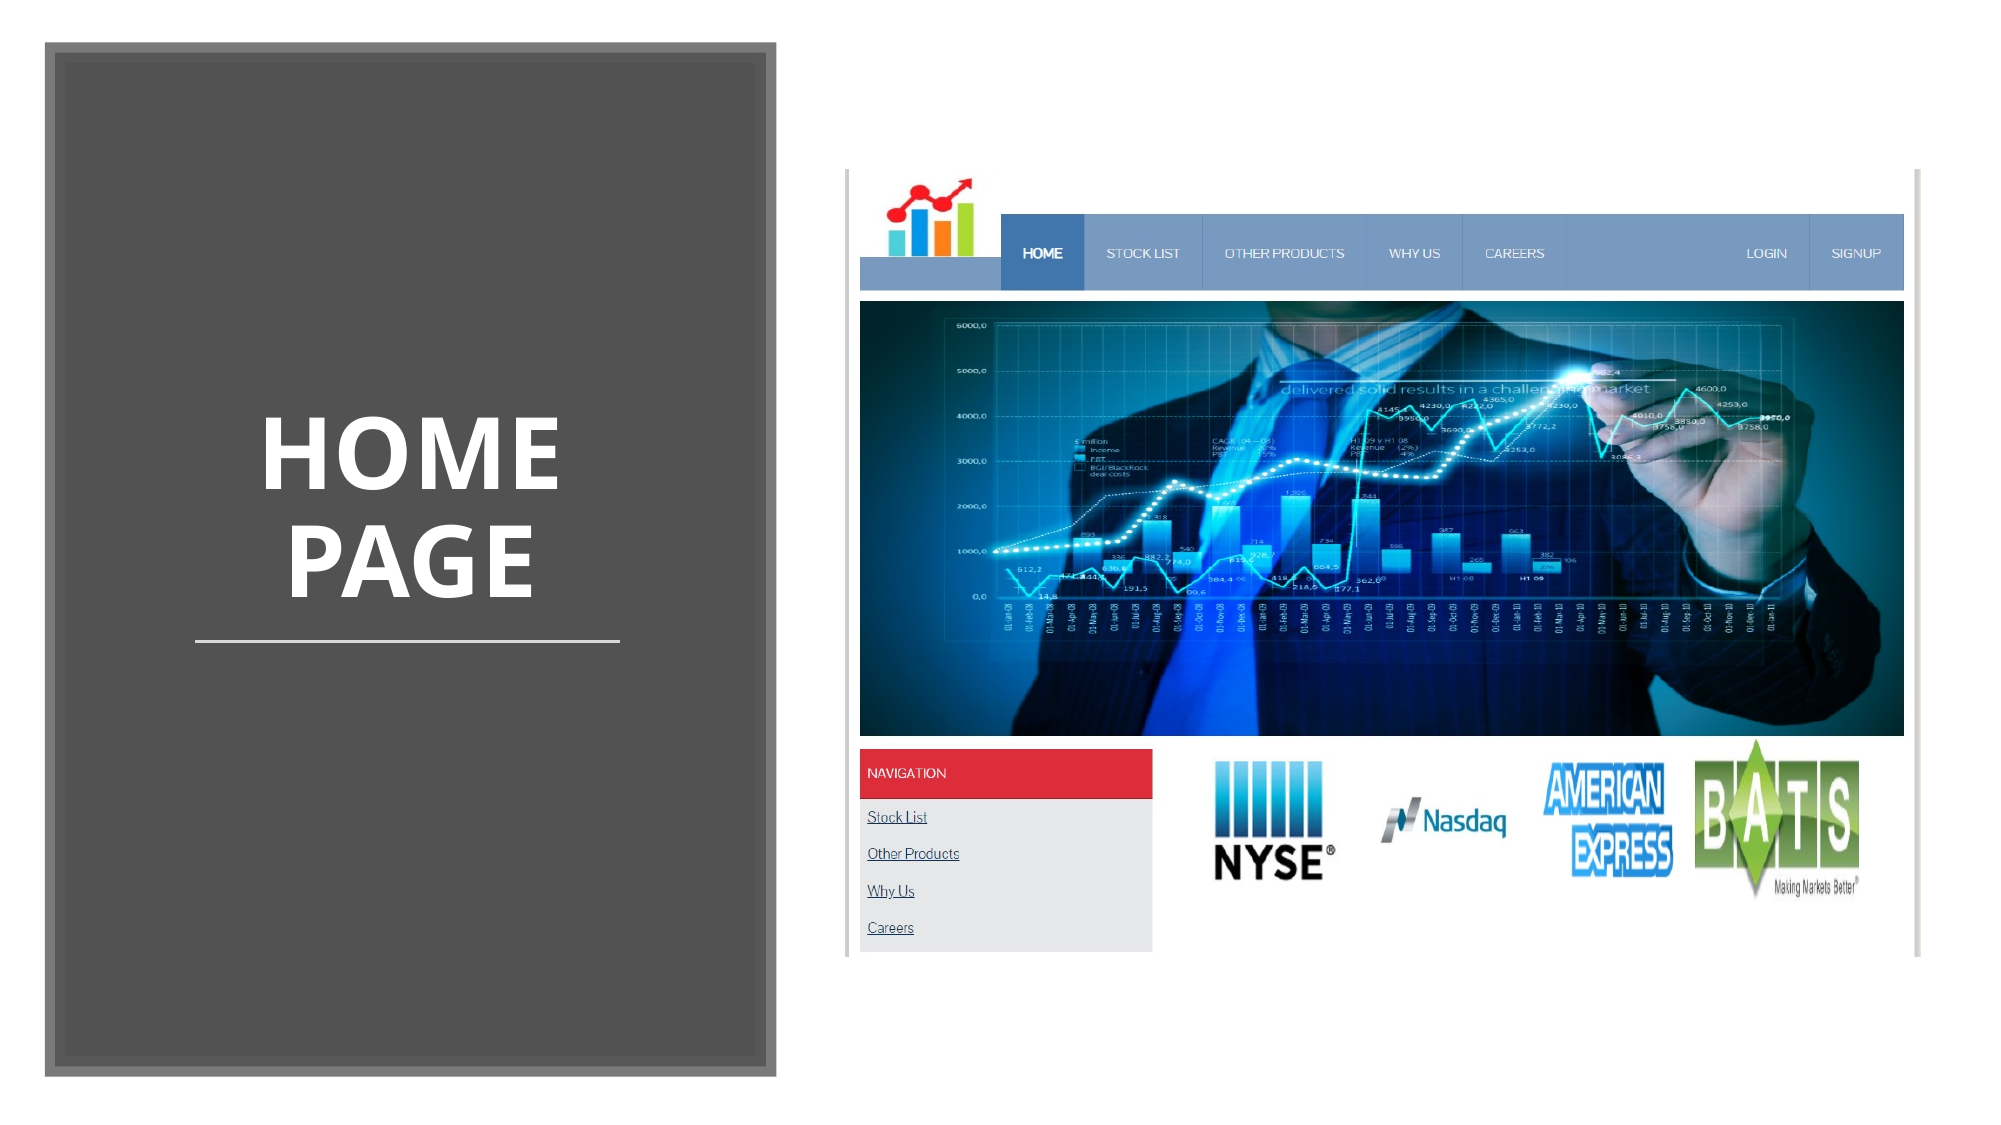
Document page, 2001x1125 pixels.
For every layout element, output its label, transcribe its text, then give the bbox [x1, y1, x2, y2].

title HOME PAGE [110, 152, 711, 627]
text_box [54, 52, 767, 1067]
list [845, 169, 1921, 957]
